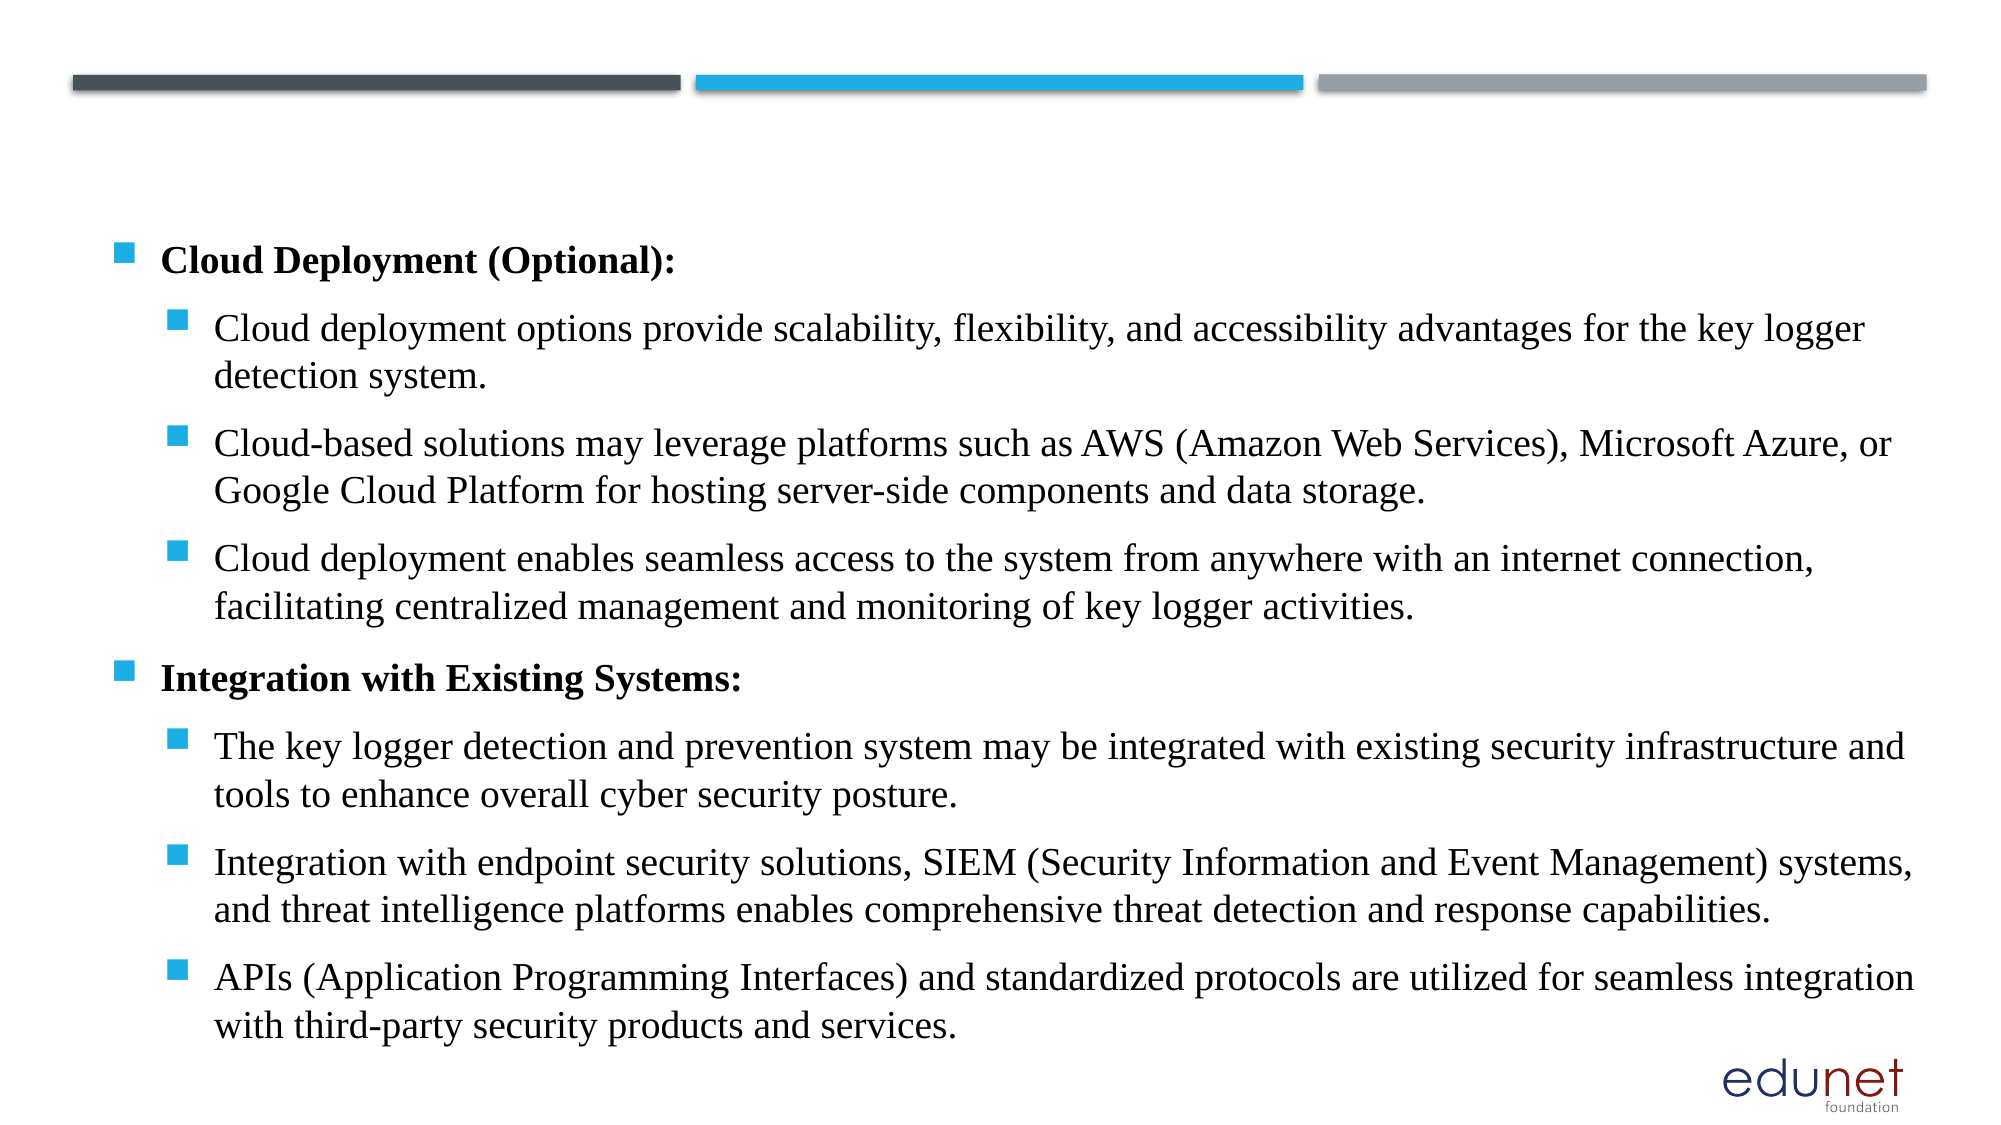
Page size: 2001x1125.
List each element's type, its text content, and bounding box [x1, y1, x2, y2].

list Cloud Deployment (Optional): Cloud deployment options provide scalability, flexibility, and accessibility advantages for the key logger detection system. Cloud-based solutions may leverage platforms such as AWS (Amazon Web Services), Microsoft Azure, or Google Cloud Platform for hosting server-side components and data storage. Cloud deployment enables seamless access to the system from anywhere with an internet connection, facilitating centralized management and monitoring of key logger activities. Integration with Existing Systems: The key logger detection and prevention system may be integrated with existing security infrastructure and tools to enhance overall cyber security posture. Integration with endpoint security solutions, SIEM (Security Information and Event Management) systems, and threat intelligence platforms enables comprehensive threat detection and response capabilities. APIs (Application Programming Interfaces) and standardized protocols are utilized for seamless integration with third-party security products and services. [95, 282, 1959, 1066]
picture [1719, 1066, 1905, 1116]
